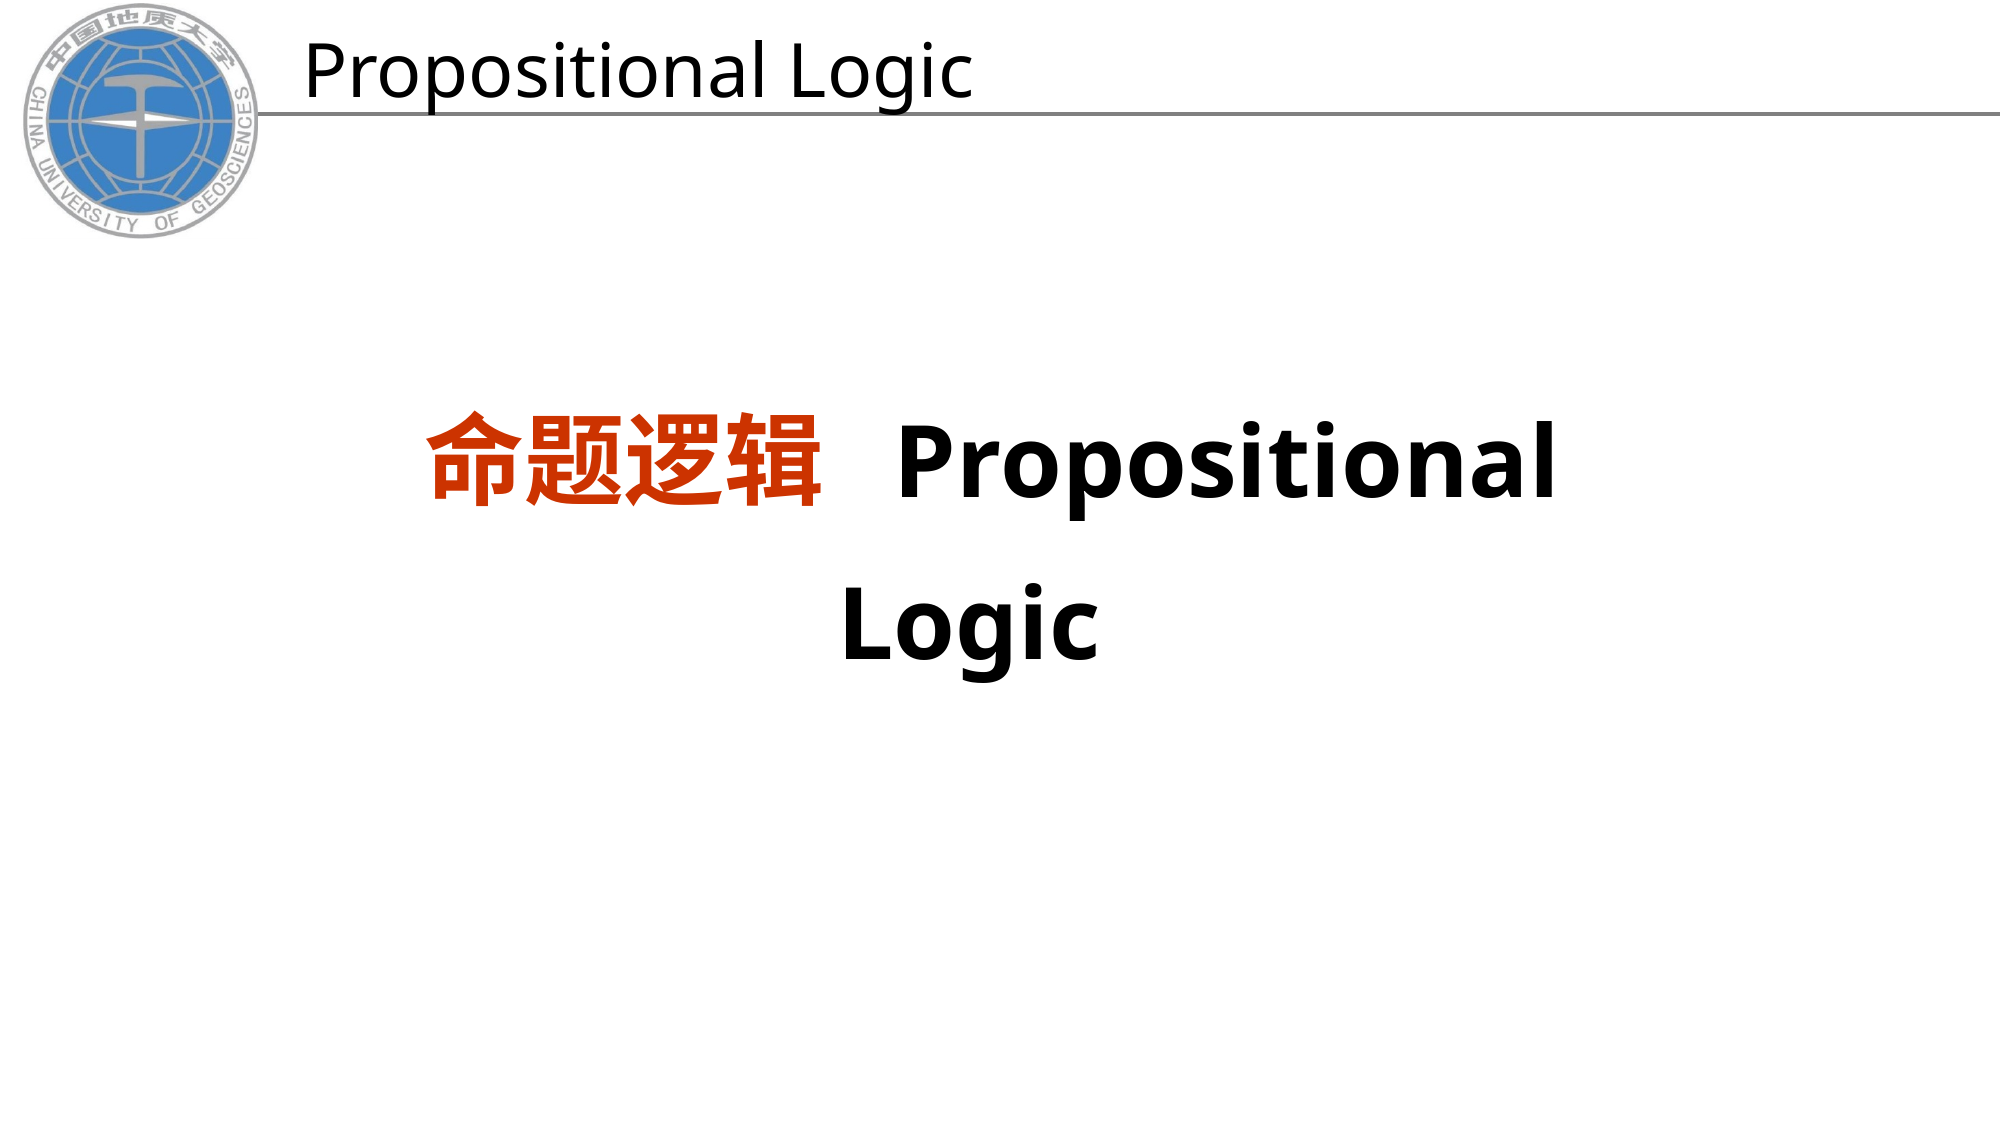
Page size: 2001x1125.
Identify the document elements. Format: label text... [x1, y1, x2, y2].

picture [21, 3, 258, 239]
text_box 命题逻辑 Propositional Logic [256, 484, 1682, 671]
text_box Propositional Logic [287, 15, 1233, 120]
